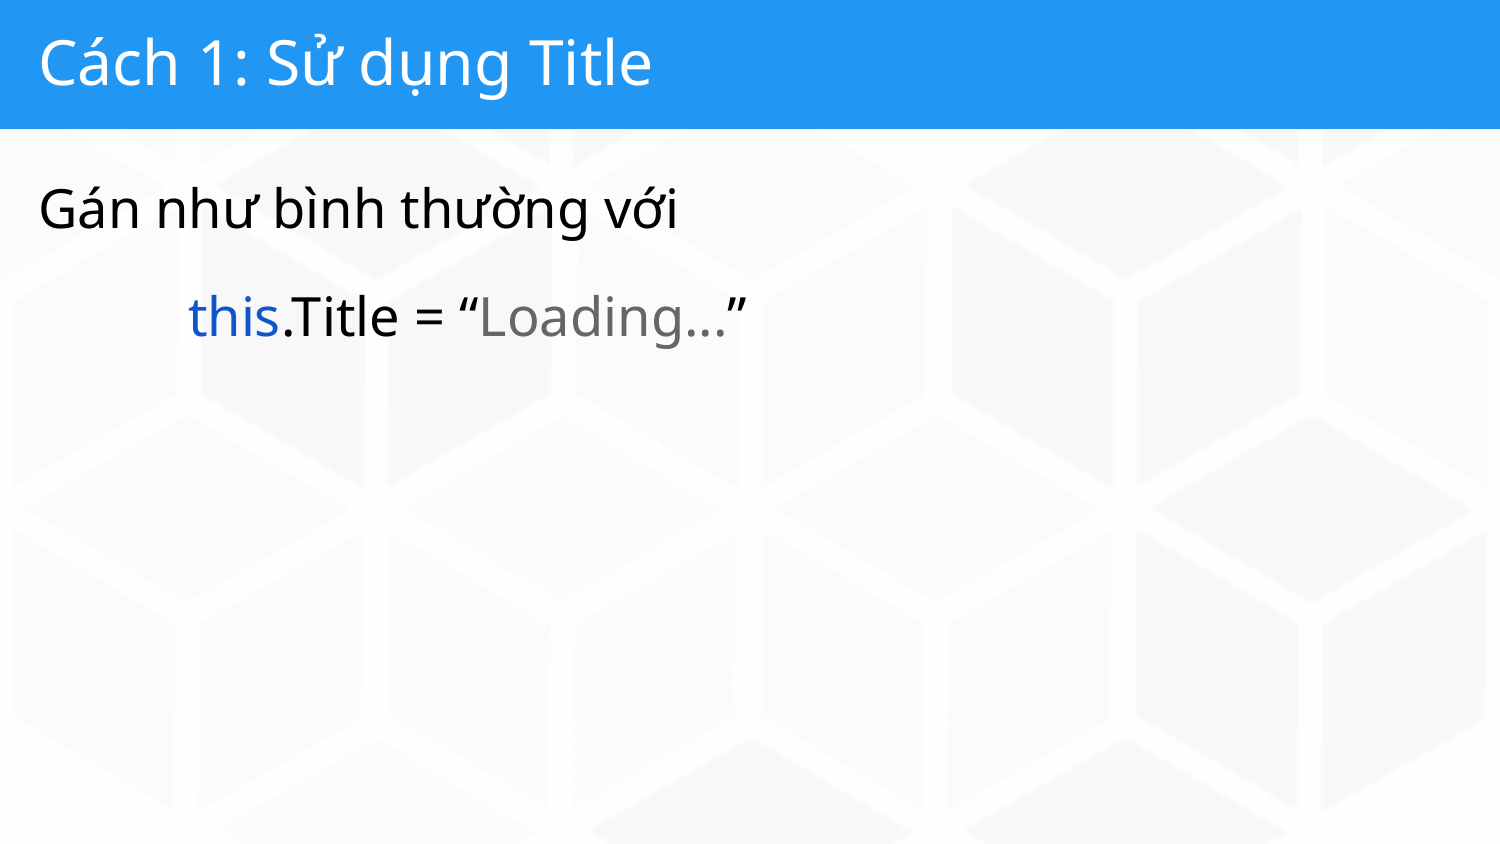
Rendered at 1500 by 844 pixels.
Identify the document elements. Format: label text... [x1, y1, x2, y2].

picture [0, 129, 1500, 844]
title Cách 1: Sử dụng Title [23, 0, 1500, 122]
list Gán như bình thường với this.Title = “Loading...” [23, 149, 1489, 844]
